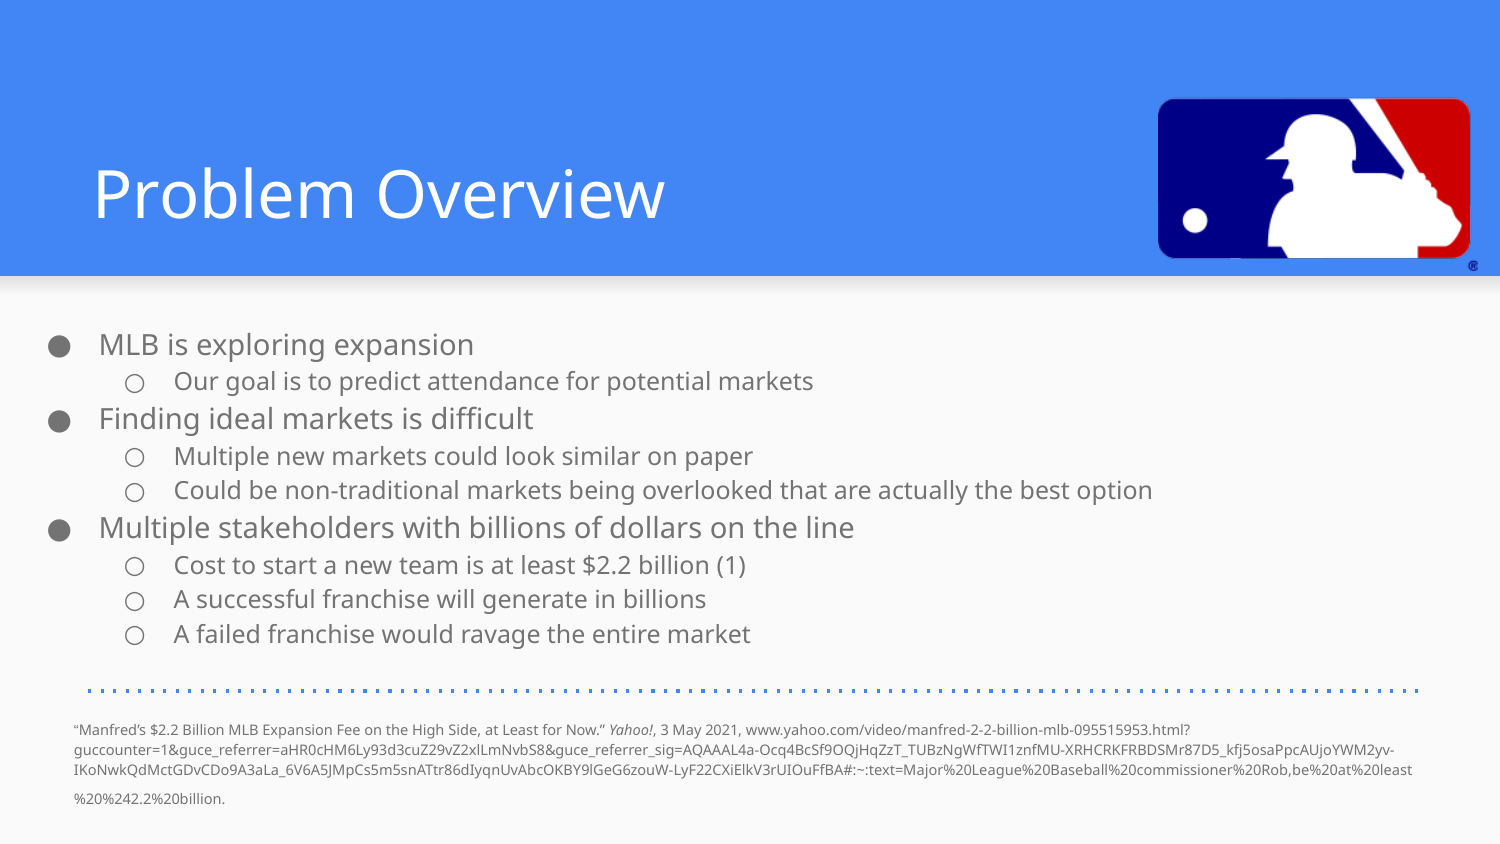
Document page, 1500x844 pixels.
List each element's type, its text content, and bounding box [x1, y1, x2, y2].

title Problem Overview [77, 121, 1153, 248]
picture [1158, 23, 1479, 345]
list MLB is exploring expansion Our goal is to predict attendance for potential markets Finding ideal markets is difficult Multiple new markets could look similar on paper Could be non-traditional markets being overlooked that are actually the best option Multiple stakeholders with billions of dollars on the line Cost to start a new team is at least $2.2 billion (1) A successful franchise will generate in billions A failed franchise would ravage the entire market [8, 306, 1500, 835]
text_box “Manfred’s $2.2 Billion MLB Expansion Fee on the High Side, at Least for Now.” Yahoo!, 3 May 2021, www.yahoo.com/video/manfred-2-2-billion-mlb-095515953.html?guccounter=1&guce_referrer=aHR0cHM6Ly93d3cuZ29vZ2xlLmNvbS8&guce_referrer_sig=AQAAAL4a-Ocq4BcSf9OQjHqZzT_TUBzNgWfTWI1znfMU-XRHCRKFRBDSMr87D5_kfj5osaPpcAUjoYWM2yv-IKoNwkQdMctGDvCDo9A3aLa_6V6A5JMpCs5m5snATtr86dIyqnUvAbcOKBY9lGeG6zouW-LyF22CXiElkV3rUIOuFfBA#:~:text=Major%20League%20Baseball%20commissioner%20Rob,be%20at%20least%20%242.2%20billion. [58, 702, 1442, 844]
